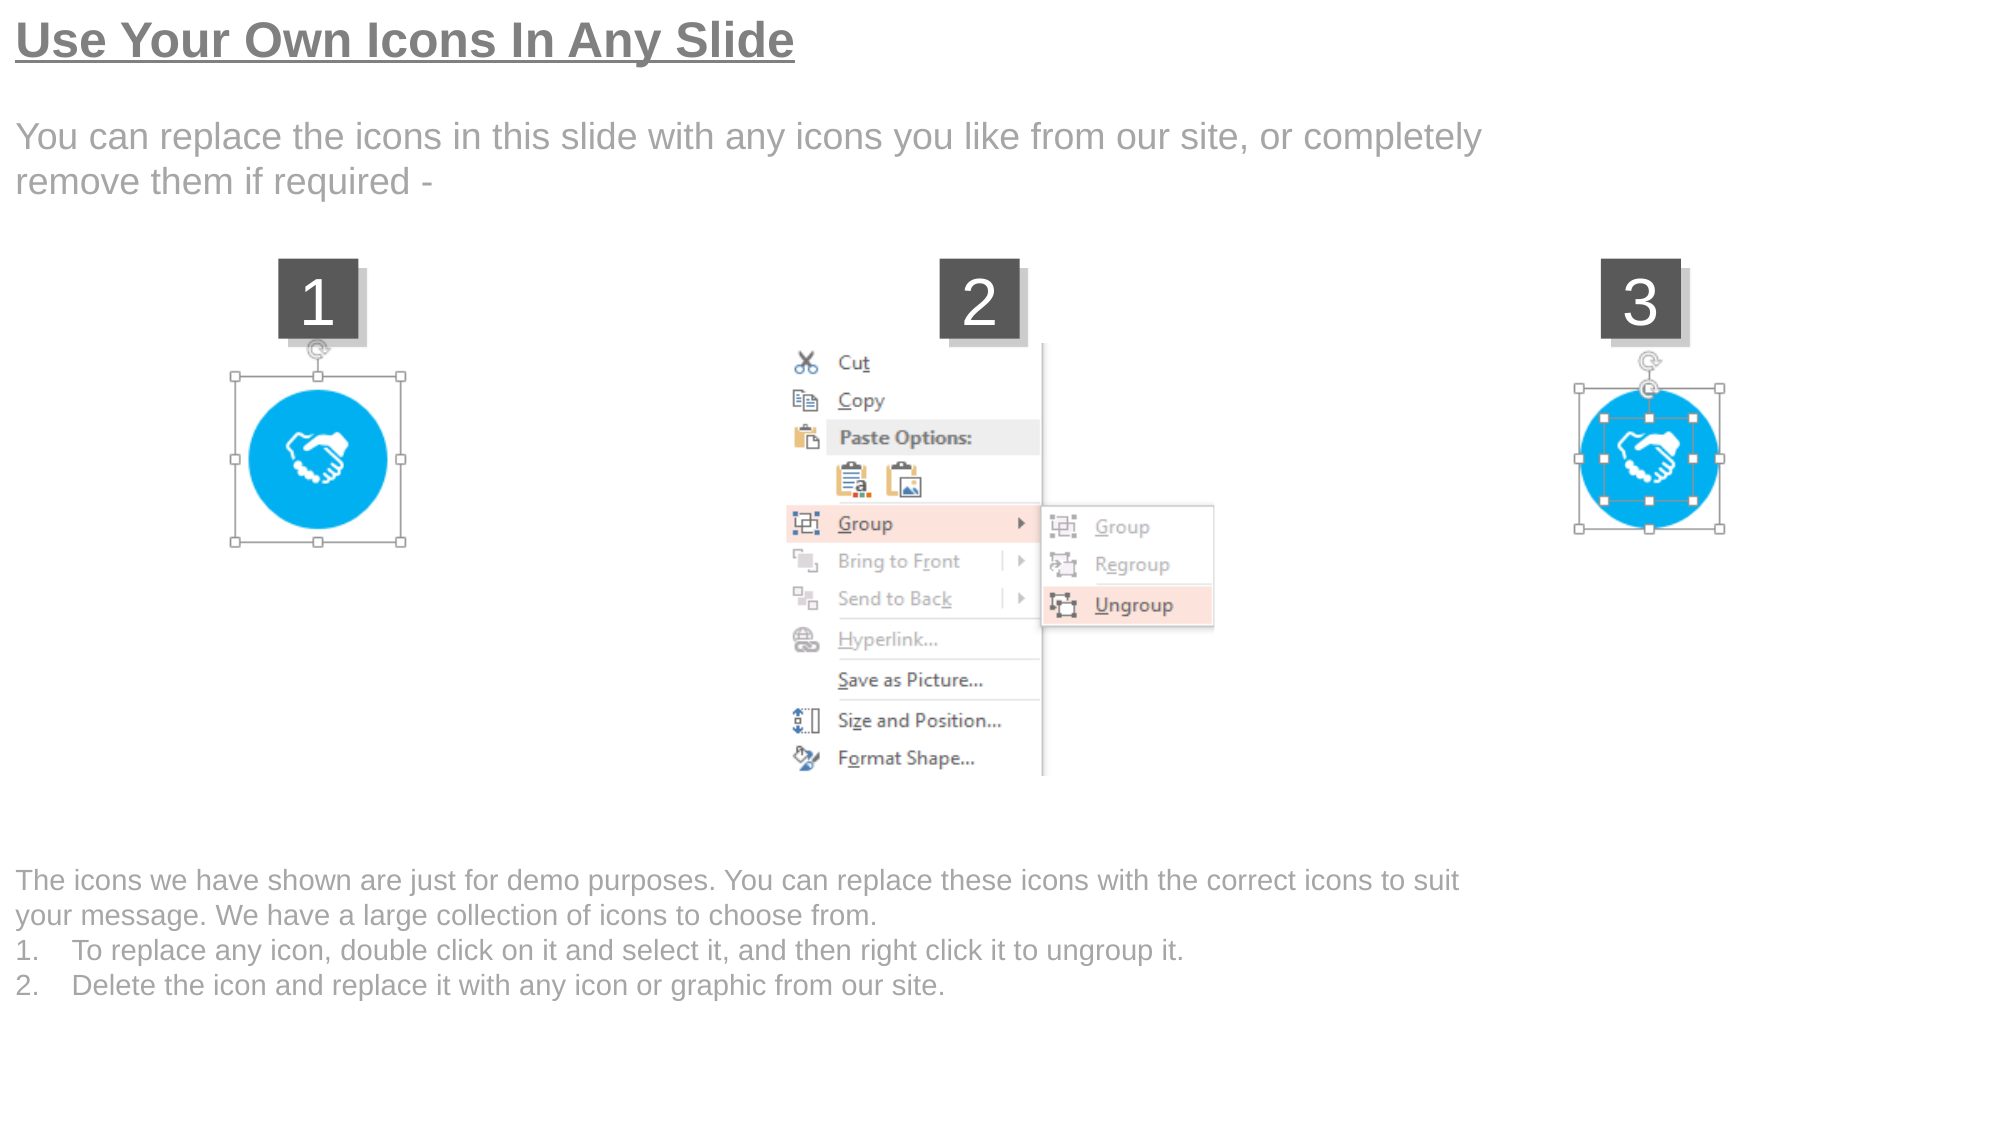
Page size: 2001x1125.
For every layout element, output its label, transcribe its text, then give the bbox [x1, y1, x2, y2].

picture [210, 310, 427, 571]
text_box 3 [1600, 258, 1682, 335]
text_box 2 [939, 258, 1021, 340]
text_box Use Your Own Icons In Any Slide You can replace the icons in this slide with any icons you like from our site, or completely remove them if required - [0, 0, 1501, 210]
text_box The icons we have shown are just for demo purposes. You can replace these icons with the correct icons to suit your message. We have a large collection of icons to choose from. To replace any icon, double click on it and select it, and then right click it to ungroup it. Delete the icon and replace it with any icon or graphic from our site. [0, 853, 1501, 1009]
picture [1549, 335, 1769, 562]
text_box 1 [277, 258, 359, 310]
picture [785, 343, 1215, 777]
